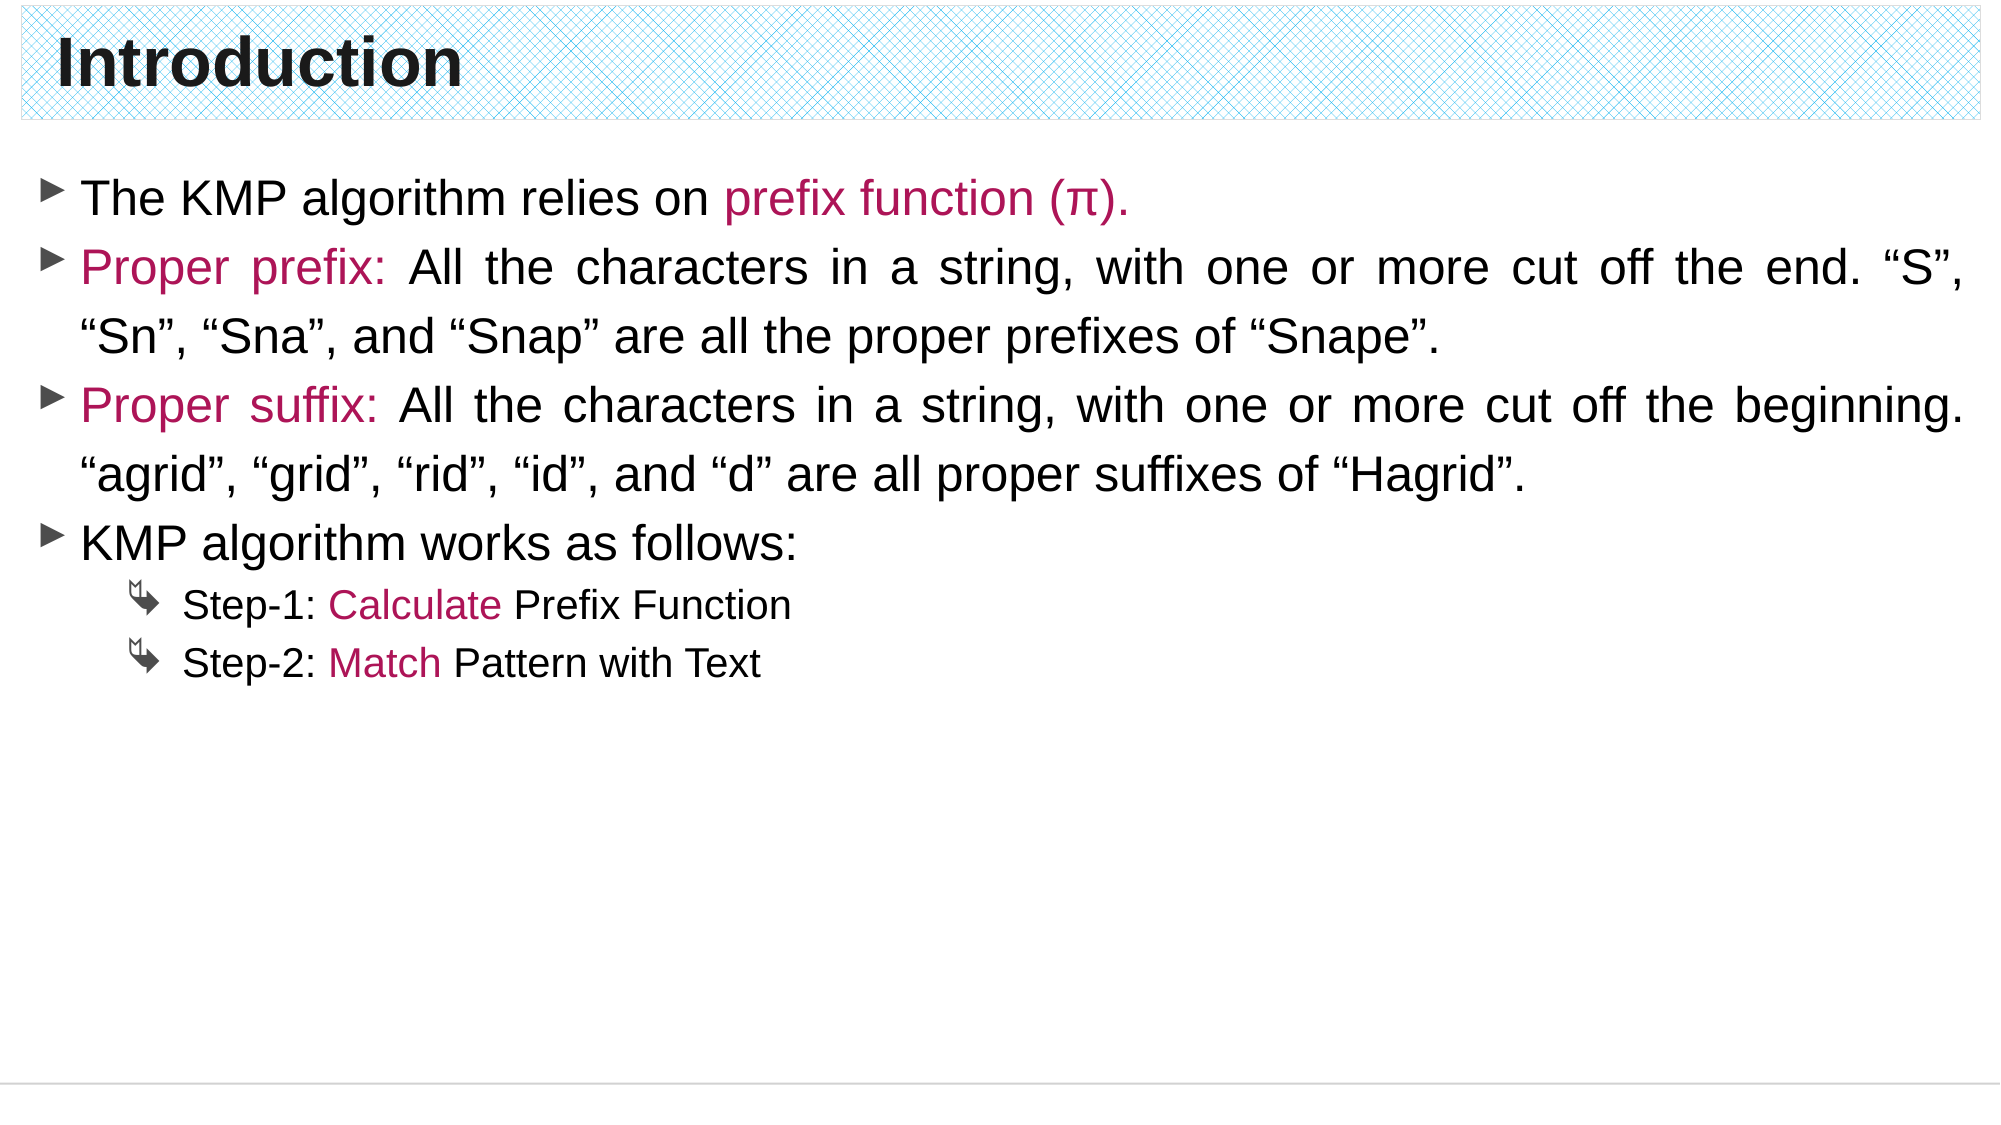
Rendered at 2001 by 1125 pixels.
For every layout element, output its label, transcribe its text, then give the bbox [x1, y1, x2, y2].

list The KMP algorithm relies on prefix function (π). Proper prefix: All the characters in a string, with one or more cut off the end. “S”, “Sn”, “Sna”, and “Snap” are all the proper prefixes of “Snape”. Proper suffix: All the characters in a string, with one or more cut off the beginning. “agrid”, “grid”, “rid”, “id”, and “d” are all proper suffixes of “Hagrid”. KMP algorithm works as follows: Step-1: Calculate Prefix Function Step-2: Match Pattern with Text [21, 141, 1981, 1067]
title Introduction [21, 5, 1981, 120]
